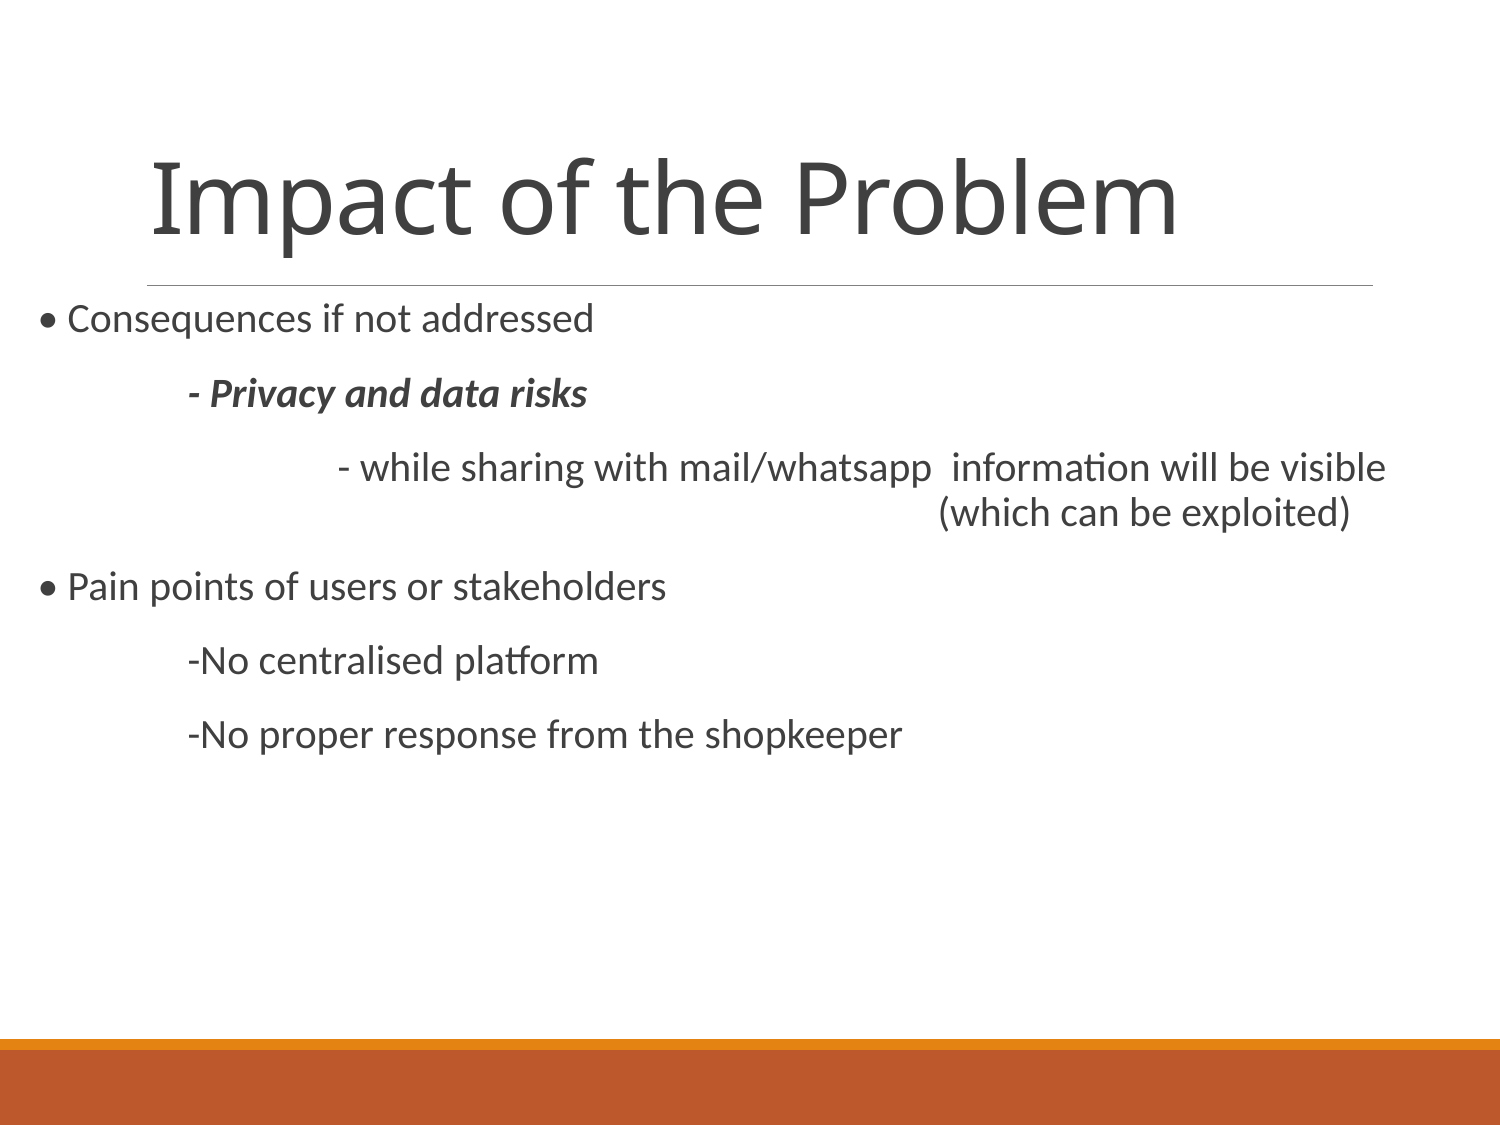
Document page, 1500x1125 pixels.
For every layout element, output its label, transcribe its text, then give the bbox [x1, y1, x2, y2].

list • Consequences if not addressed - Privacy and data risks - while sharing with mail/whatsapp information will be visible (which can be exploited) • Pain points of users or stakeholders -No centralised platform -No proper response from the shopkeeper [37, 289, 1488, 1005]
title Impact of the Problem [135, 47, 1373, 263]
